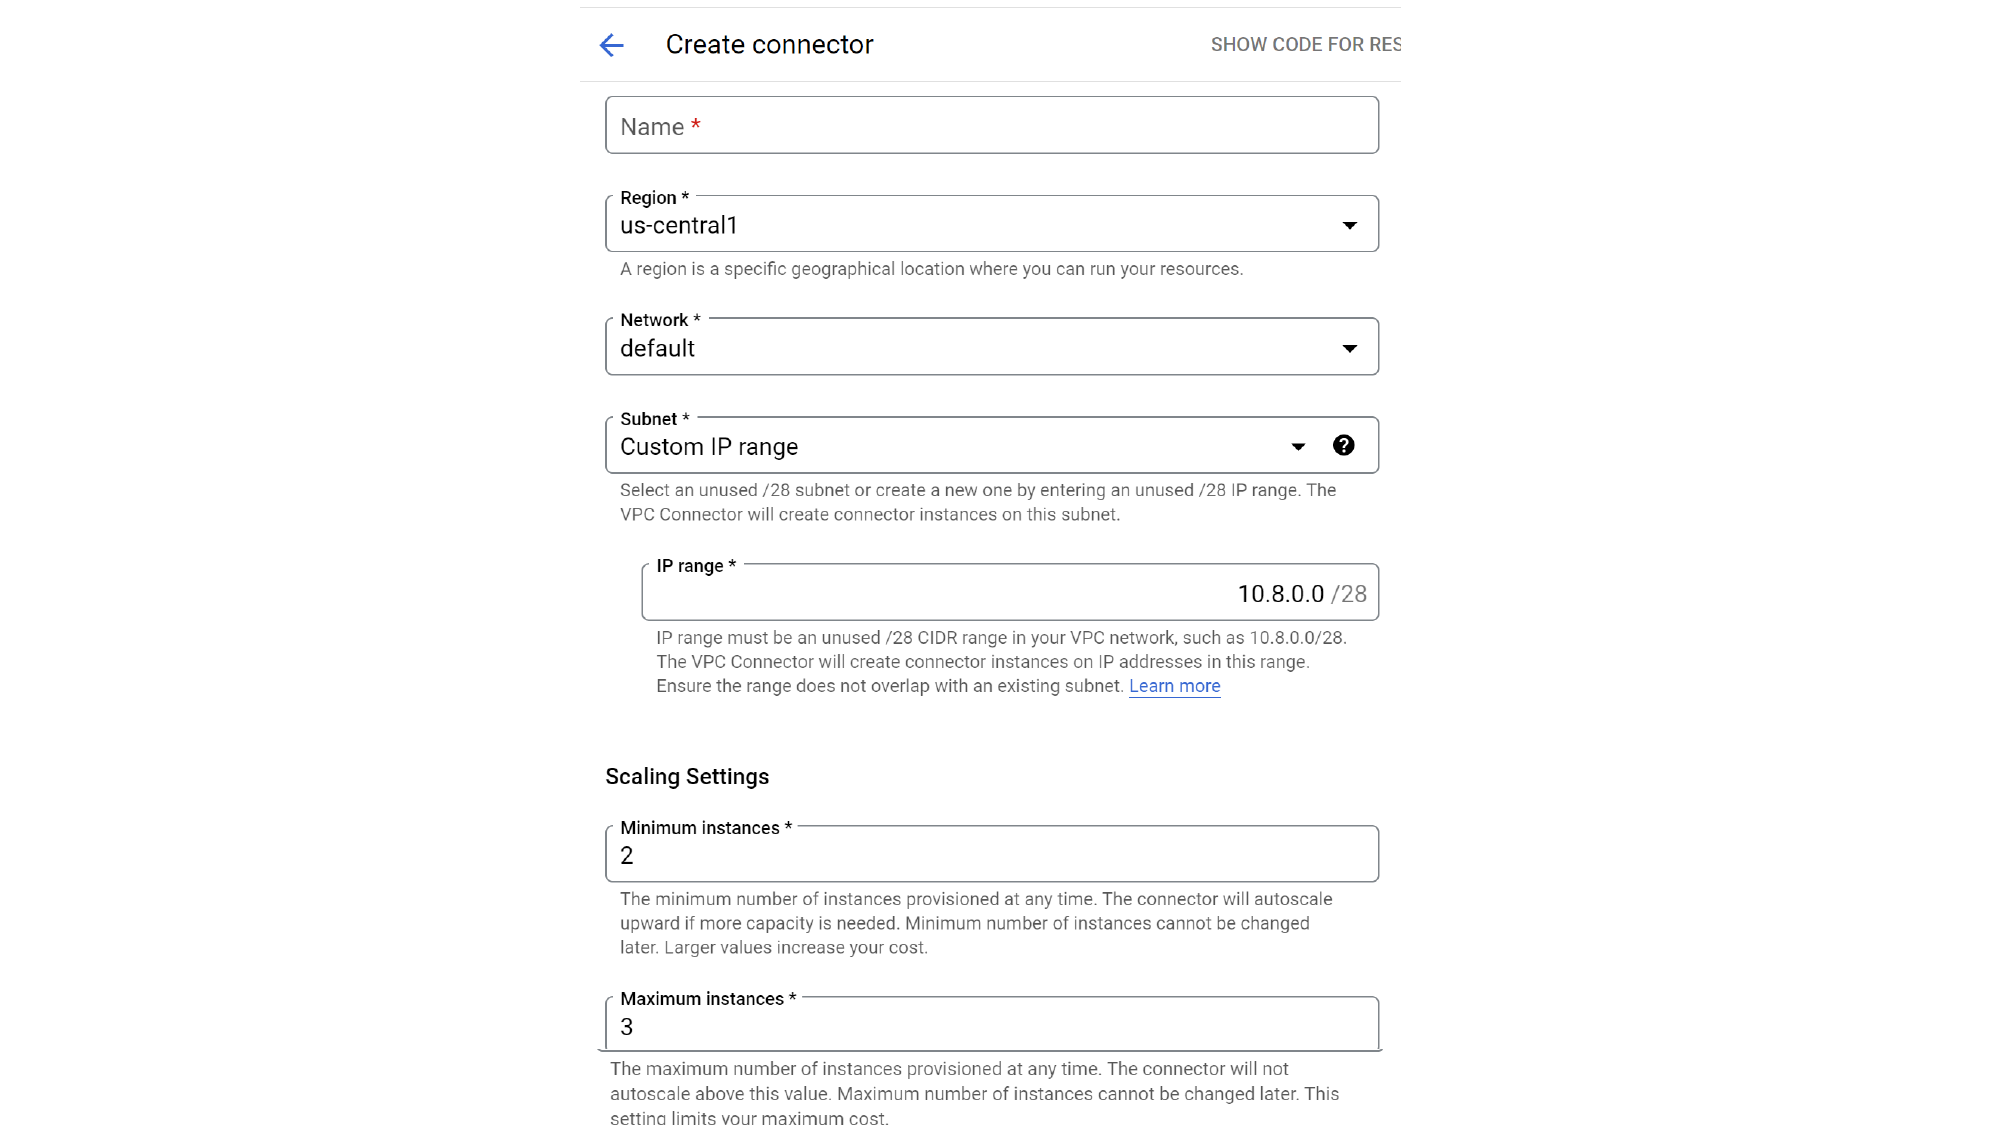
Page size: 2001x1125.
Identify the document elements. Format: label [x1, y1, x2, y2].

text_box [580, 0, 1401, 1125]
